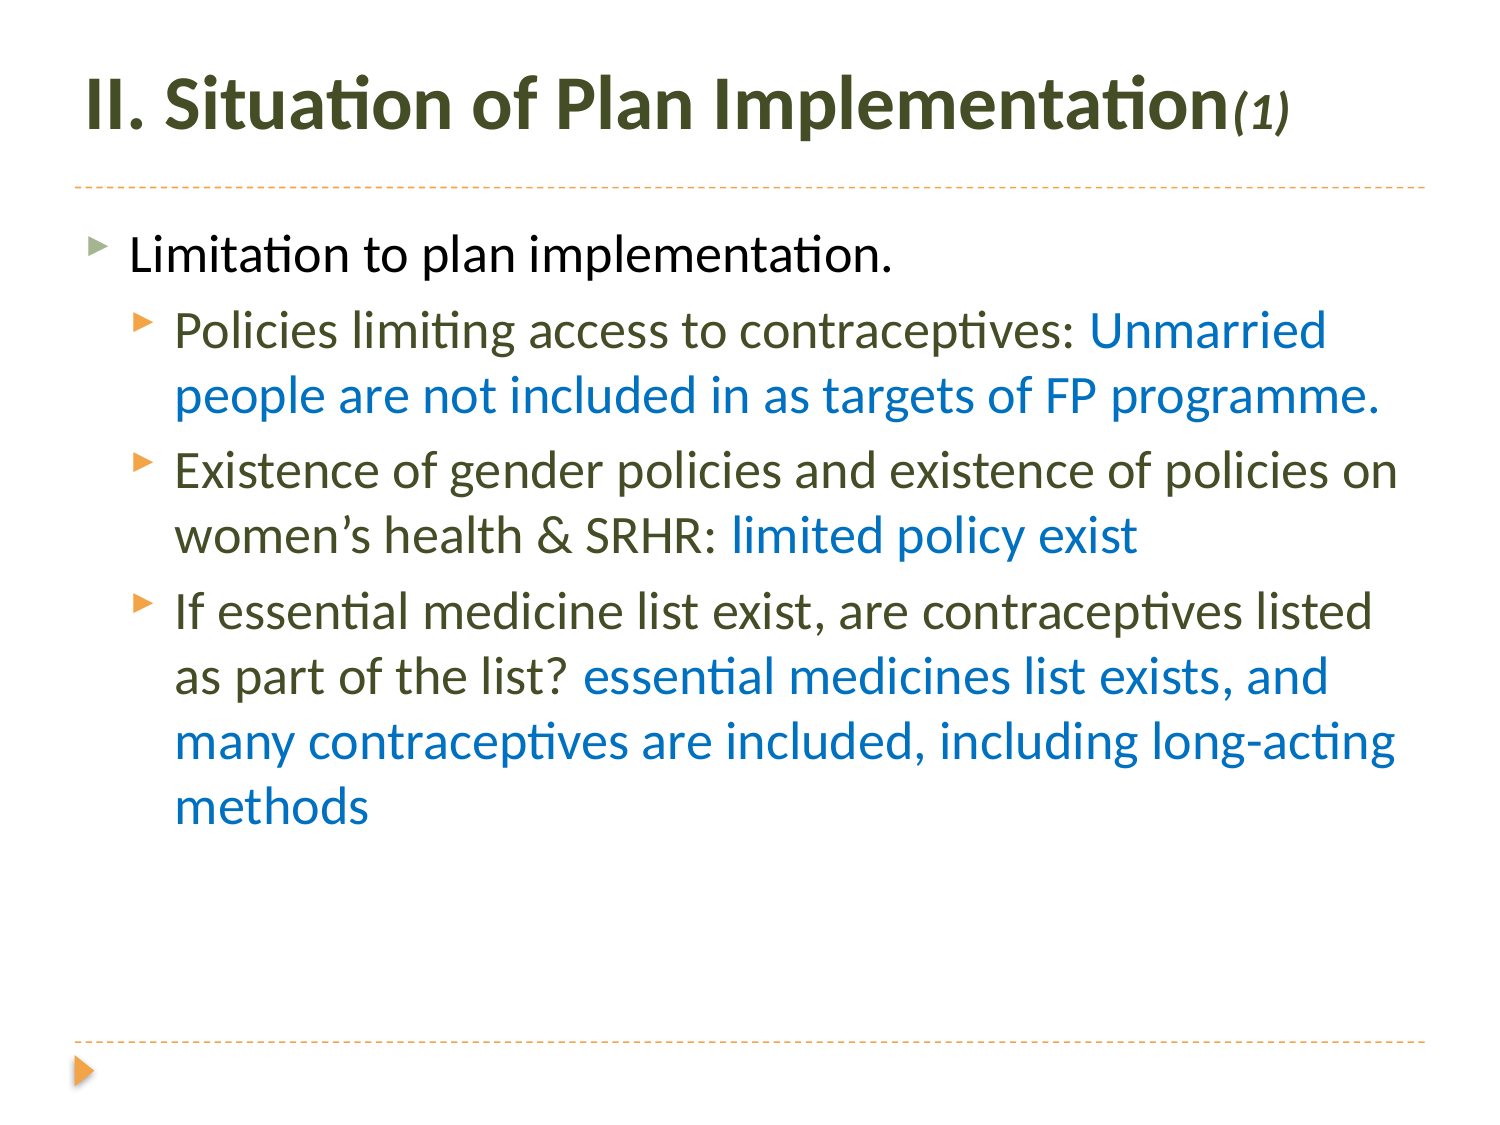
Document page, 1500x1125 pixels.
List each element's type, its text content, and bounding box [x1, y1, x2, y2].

title II. Situation of Plan Implementation(1) [70, 35, 1336, 153]
list Limitation to plan implementation. Policies limiting access to contraceptives: Unmarried people are not included in as targets of FP programme. Existence of gender policies and existence of policies on women’s health & SRHR: limited policy exist If essential medicine list exist, are contraceptives listed as part of the list? essential medicines list exists, and many contraceptives are included, including long-acting methods [70, 210, 1421, 1021]
